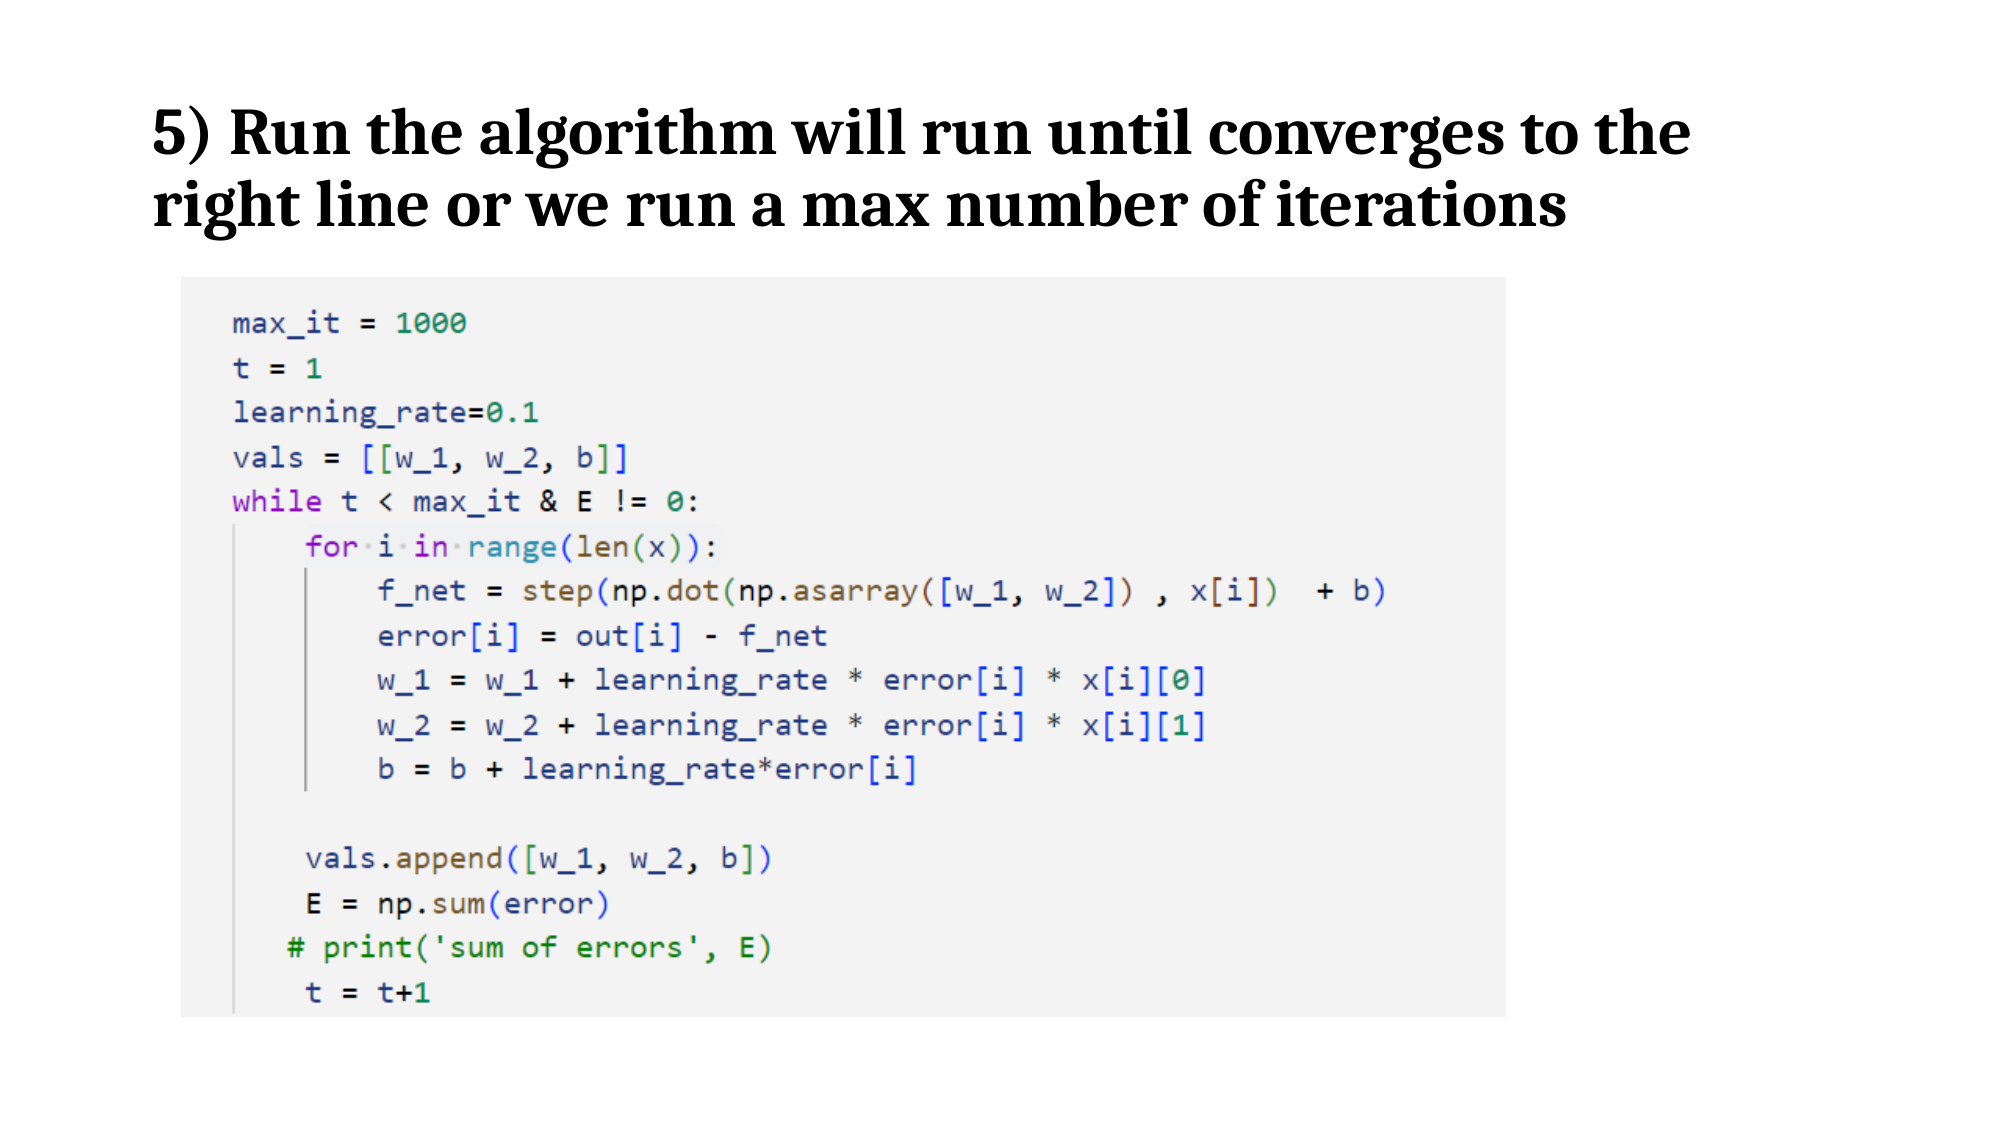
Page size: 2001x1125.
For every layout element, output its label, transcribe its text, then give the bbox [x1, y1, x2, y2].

title 5) Run the algorithm will run until converges to the right line or we run a max number of iterations [137, 59, 1863, 278]
picture [181, 277, 1506, 1017]
